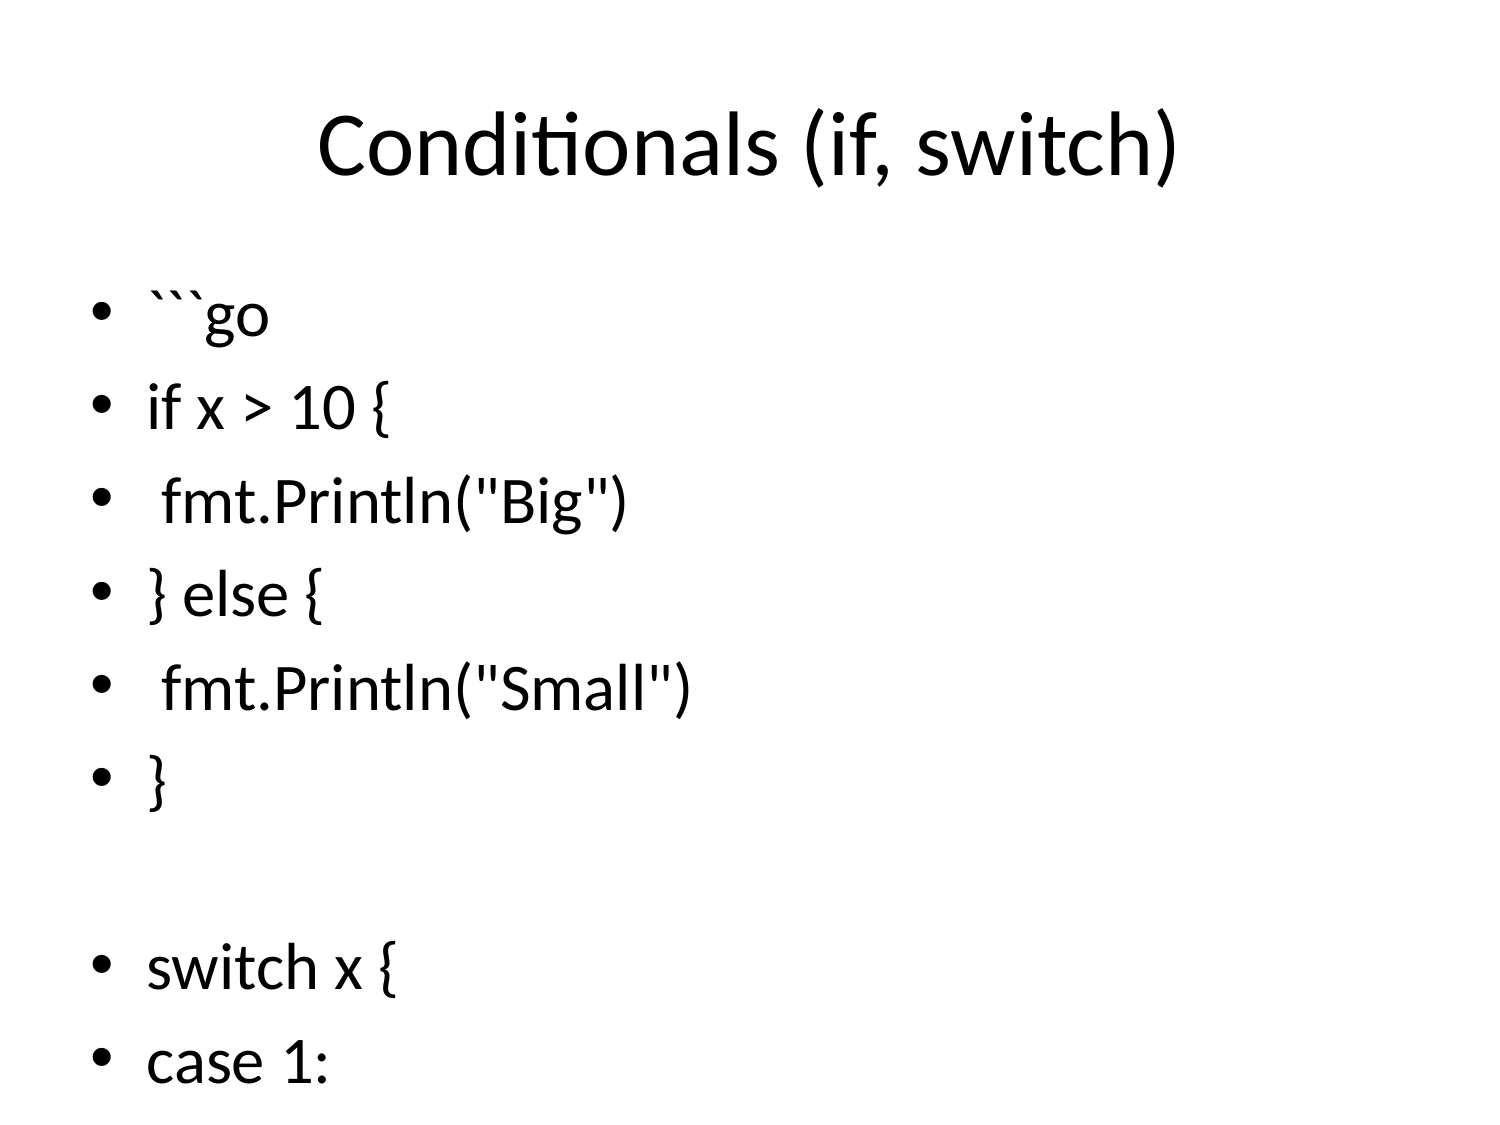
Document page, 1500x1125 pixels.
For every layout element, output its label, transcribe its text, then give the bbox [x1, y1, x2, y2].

list ```go if x > 10 { fmt.Println("Big") } else { fmt.Println("Small") } switch x { case 1: fmt.Println("One") } ``` [75, 262, 1425, 1005]
title Conditionals (if, switch) [75, 45, 1425, 233]
